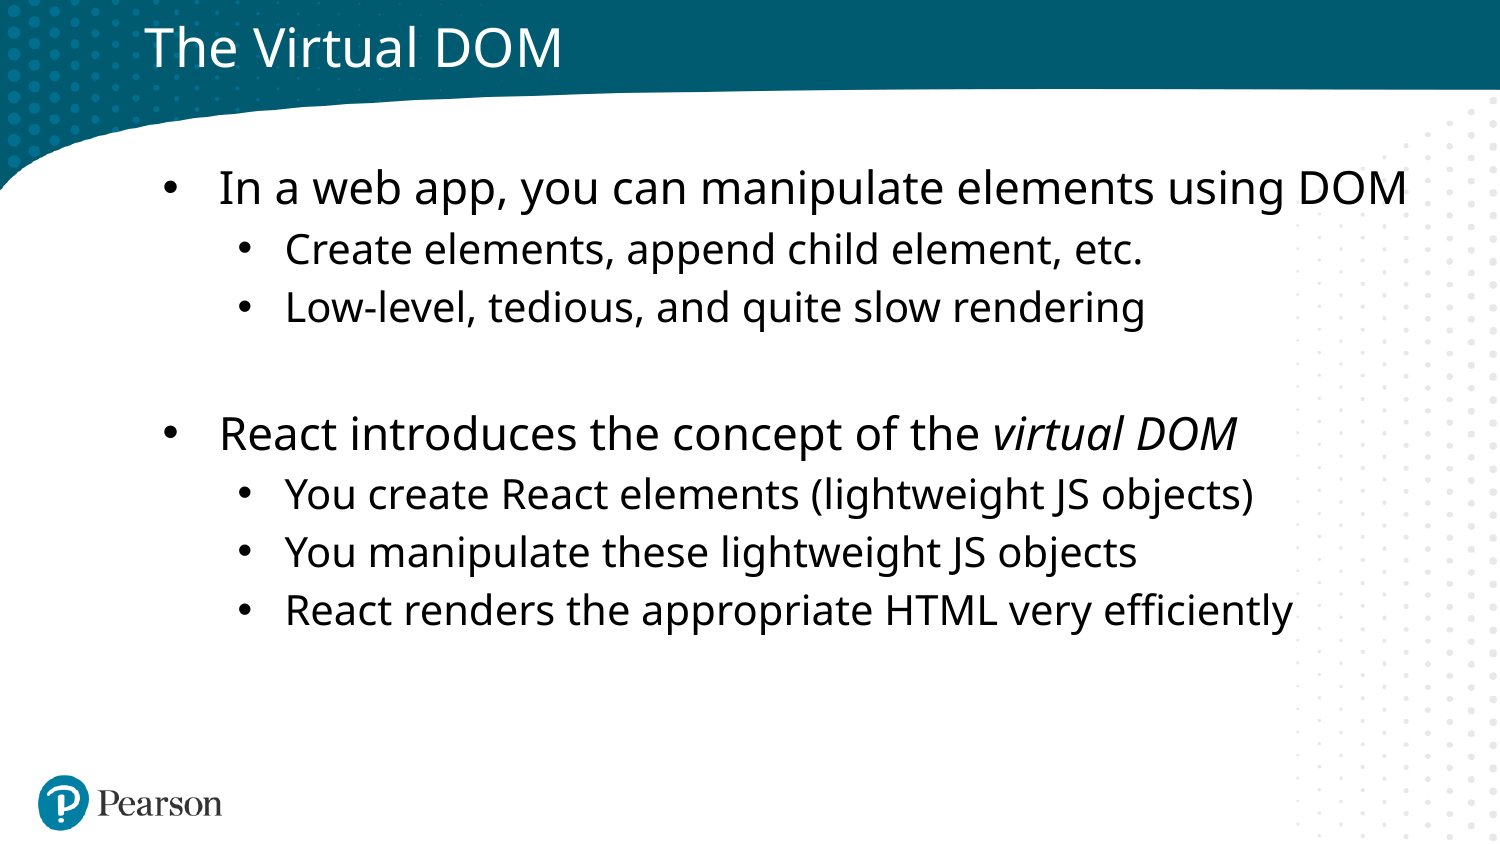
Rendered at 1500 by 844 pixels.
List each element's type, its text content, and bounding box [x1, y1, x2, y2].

list In a web app, you can manipulate elements using DOM Create elements, append child element, etc. Low-level, tedious, and quite slow rendering React introduces the concept of the virtual DOM You create React elements (lightweight JS objects) You manipulate these lightweight JS objects React renders the appropriate HTML very efficiently [147, 151, 1433, 766]
title The Virtual DOM [130, 6, 1369, 98]
picture [0, 90, 1500, 844]
